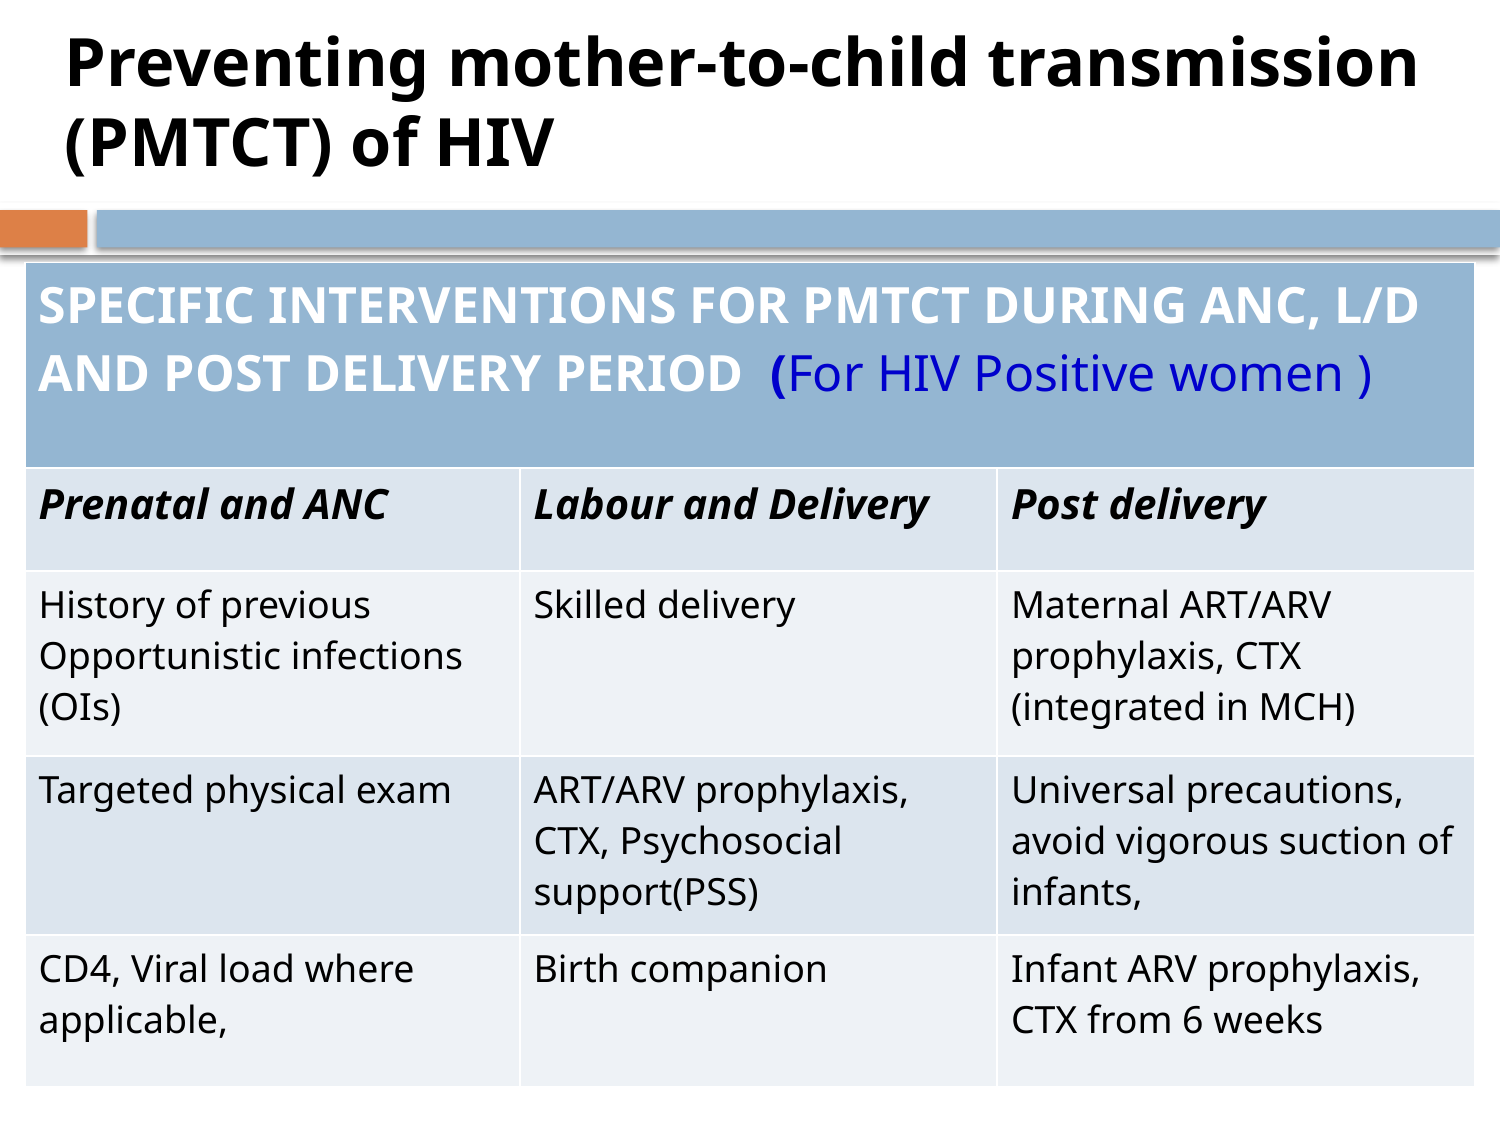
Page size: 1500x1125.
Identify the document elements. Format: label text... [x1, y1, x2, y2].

table_cell History of previous Opportunistic infections (OIs) [26, 572, 519, 755]
table_cell ART/ARV prophylaxis, CTX, Psychosocial support(PSS) [521, 757, 996, 934]
table_cell Skilled delivery [521, 572, 996, 755]
table_cell Prenatal and ANC [26, 469, 519, 570]
table_cell Universal precautions, avoid vigorous suction of infants, [998, 757, 1474, 934]
table_header SPECIFIC INTERVENTIONS FOR PMTCT DURING ANC, L/D AND POST DELIVERY PERIOD (For HIV Positive women ) [26, 263, 1474, 467]
table_cell Targeted physical exam [26, 757, 519, 934]
table_cell Infant ARV prophylaxis, CTX from 6 weeks [998, 936, 1474, 1086]
table_cell Post delivery [998, 469, 1474, 570]
table_cell Maternal ART/ARV prophylaxis, CTX (integrated in MCH) [998, 572, 1474, 755]
table_cell Birth companion [521, 936, 996, 1086]
table_cell Labour and Delivery [521, 469, 996, 570]
title Preventing mother-to-child transmission (PMTCT) of HIV [50, 0, 1438, 200]
table_cell CD4, Viral load where applicable, [26, 936, 519, 1086]
